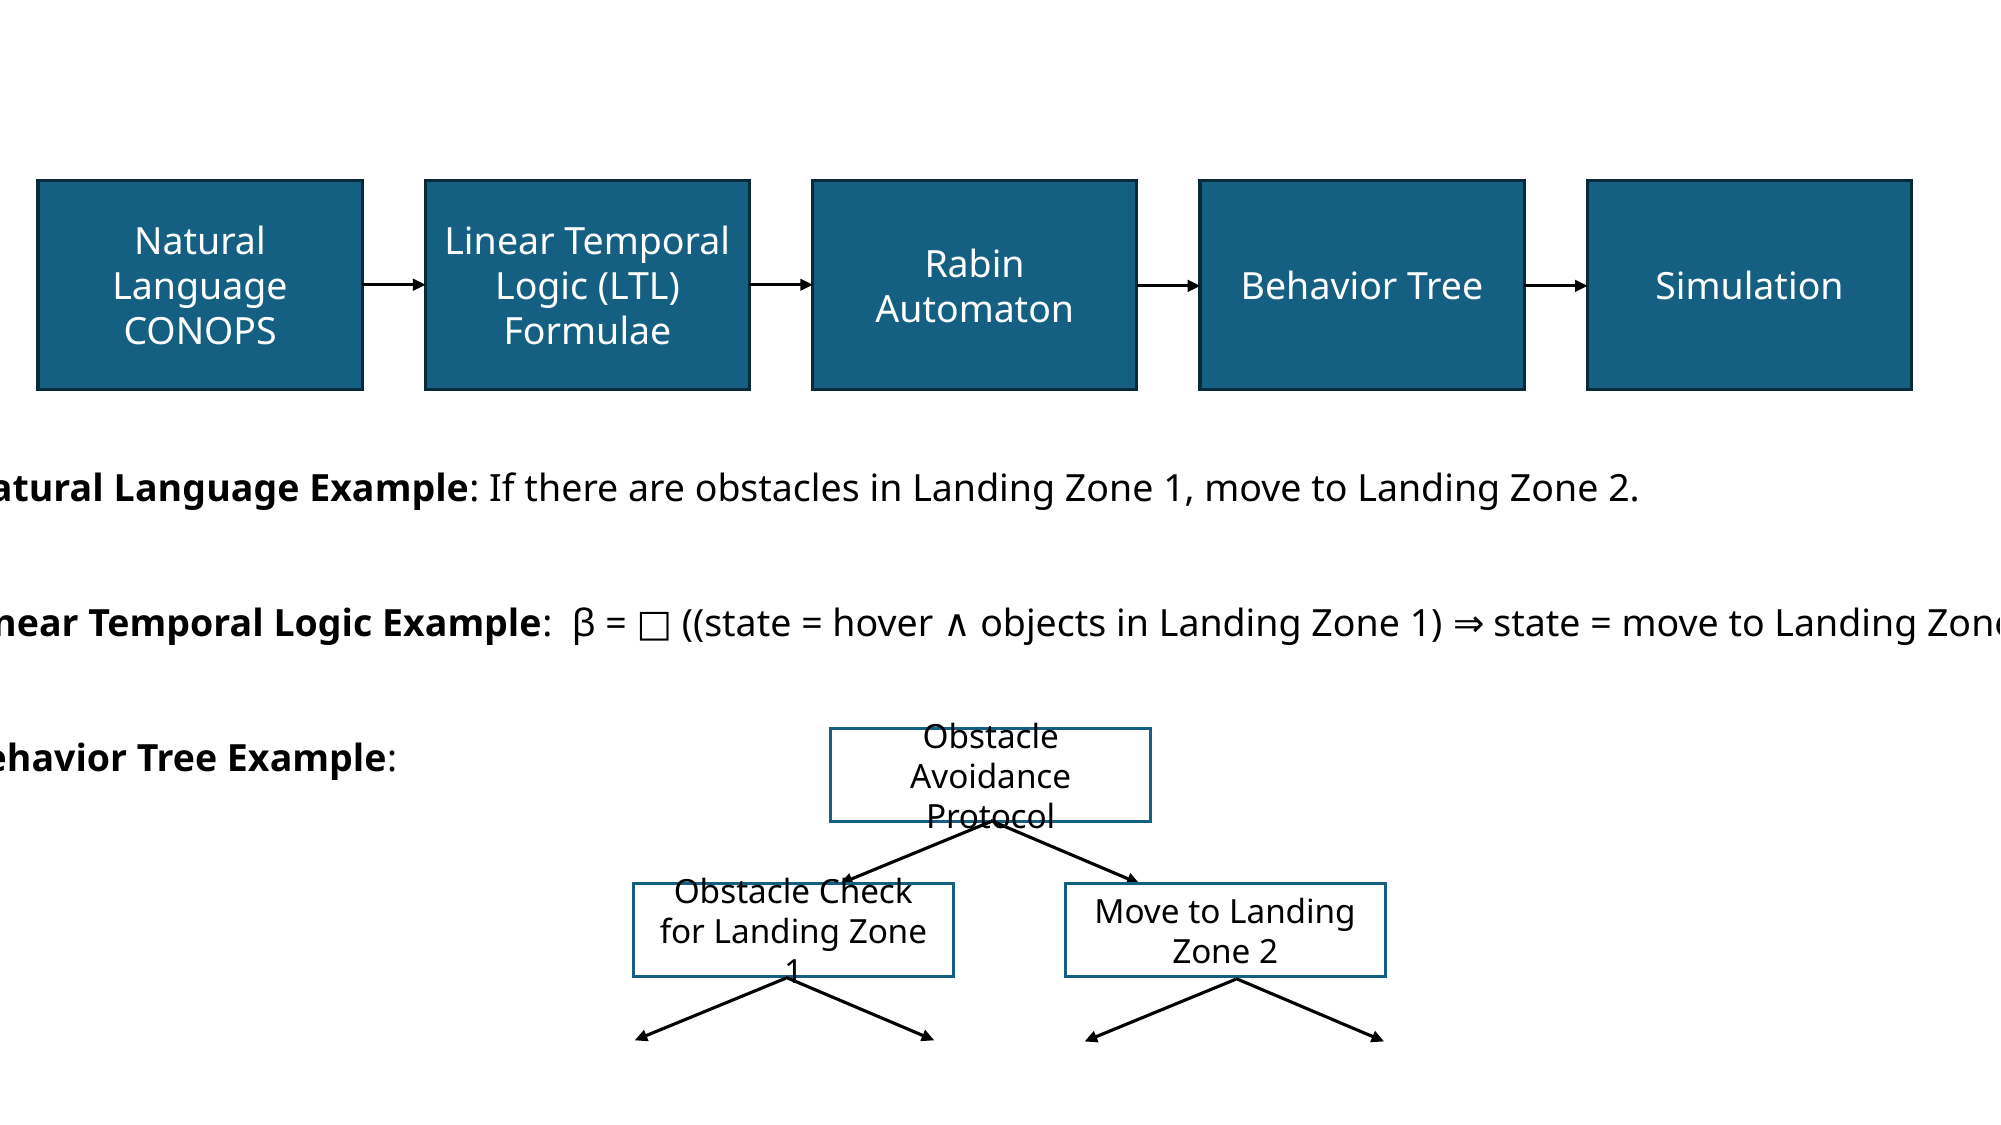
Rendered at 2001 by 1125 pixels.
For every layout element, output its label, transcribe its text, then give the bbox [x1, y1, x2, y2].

text_box Natural Language CONOPS [36, 179, 364, 391]
text_box Simulation [1586, 179, 1913, 391]
text_box Natural Language Example: If there are obstacles in Landing Zone 1, move to Landing Zone 2. Linear Temporal Logic Example: β = □ ((state = hover ∧ objects in Landing Zone 1) ⇒ state = move to Landing Zone 2) Behavior Tree Example: [0, 456, 2000, 787]
text_box Rabin Automaton [811, 179, 1138, 391]
text_box Behavior Tree [1198, 179, 1526, 391]
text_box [633, 727, 1386, 1042]
text_box Linear Temporal Logic (LTL) Formulae [424, 179, 751, 391]
